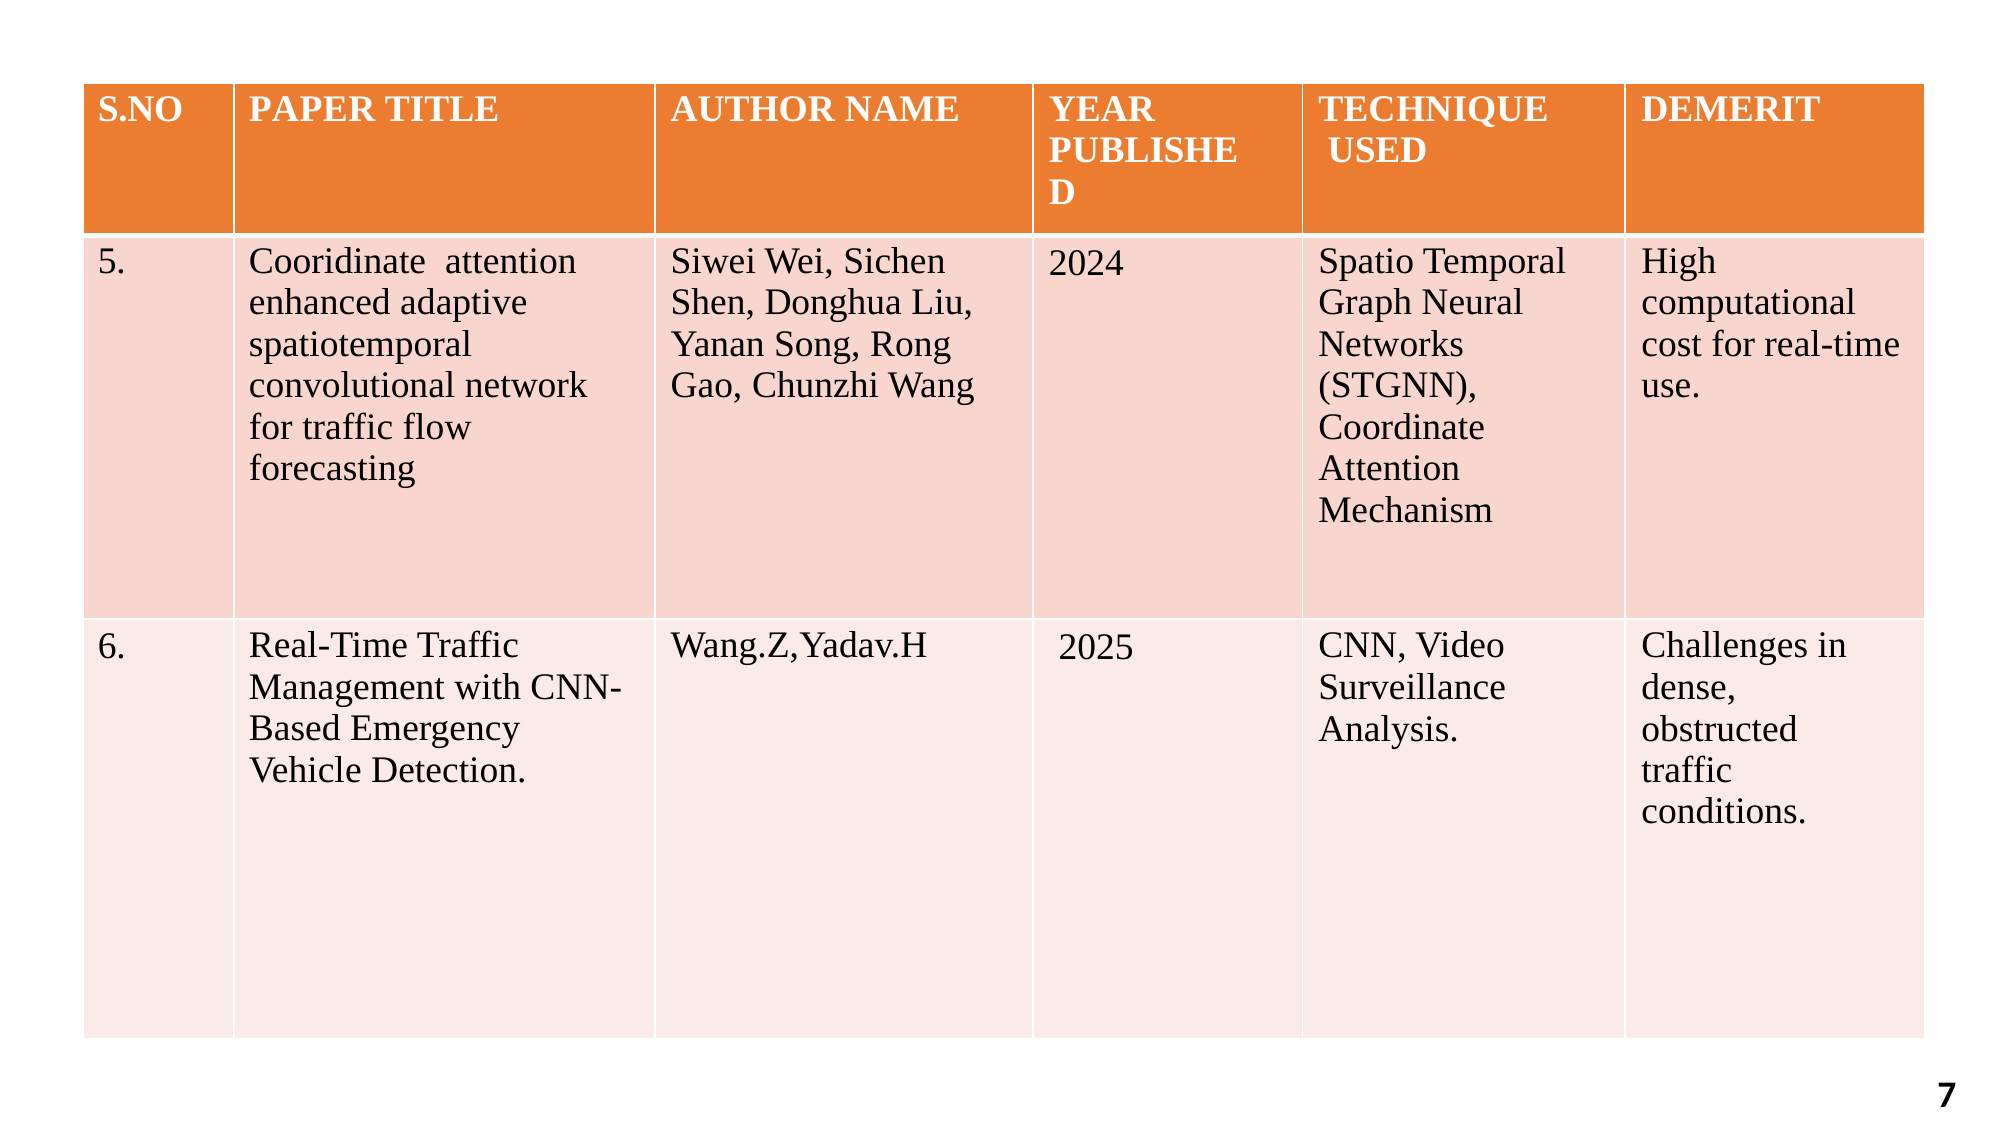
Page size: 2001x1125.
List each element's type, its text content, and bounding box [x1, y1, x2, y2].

table_cell Challenges in dense, obstructed traffic conditions. [1626, 620, 1924, 1038]
table_header DEMERIT [1626, 84, 1924, 233]
table_cell 6. [84, 620, 233, 1038]
table_cell Siwei Wei, Sichen Shen, Donghua Liu, Yanan Song, Rong Gao, Chunzhi Wang [656, 238, 1032, 618]
table_header S.NO [84, 84, 233, 233]
table_cell CNN, Video Surveillance Analysis. [1303, 620, 1624, 1038]
table_cell Cooridinate attention enhanced adaptive spatiotemporal convolutional network for traffic flow forecasting [235, 238, 654, 618]
table_header AUTHOR NAME [656, 84, 1032, 233]
table_header PAPER TITLE [235, 84, 654, 233]
table_cell 2025 [1034, 620, 1302, 1038]
table_cell 5. [84, 238, 233, 618]
table_cell Spatio Temporal Graph Neural Networks (STGNN), Coordinate Attention Mechanism [1303, 238, 1624, 618]
table_header YEAR PUBLISHED [1034, 84, 1302, 233]
table_cell High computational cost for real-time use. [1626, 238, 1924, 618]
table_cell Real-Time Traffic Management with CNN-Based Emergency Vehicle Detection. [235, 620, 654, 1038]
text_box 7 [1937, 1062, 1950, 1123]
table_cell Wang.Z,Yadav.H [656, 620, 1032, 1038]
table_cell 2024 [1034, 238, 1302, 618]
table_header TECHNIQUE USED [1303, 84, 1624, 233]
